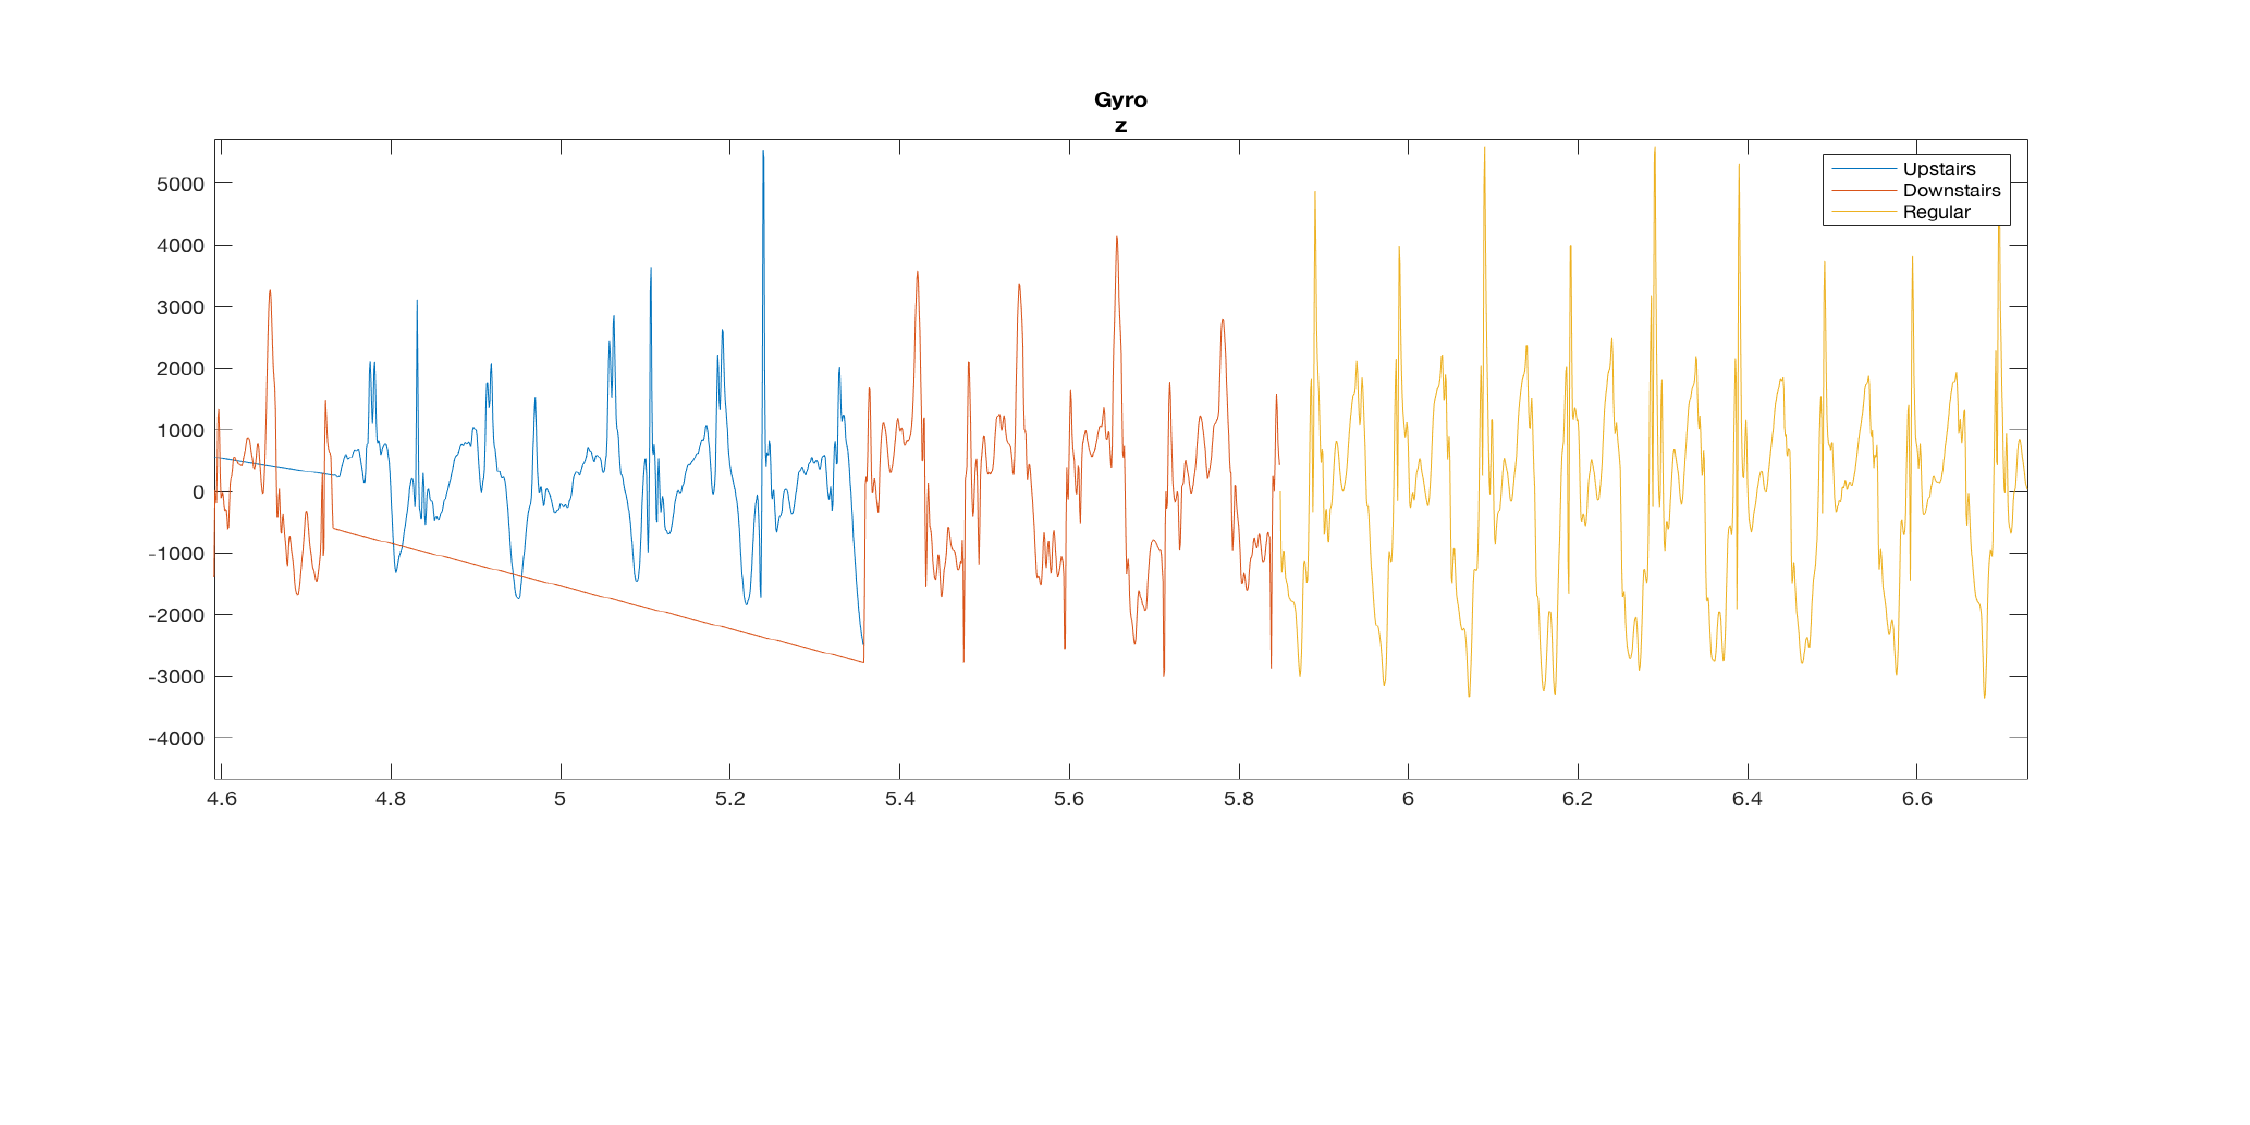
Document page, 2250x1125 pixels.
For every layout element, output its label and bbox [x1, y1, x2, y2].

picture [0, 80, 2250, 865]
